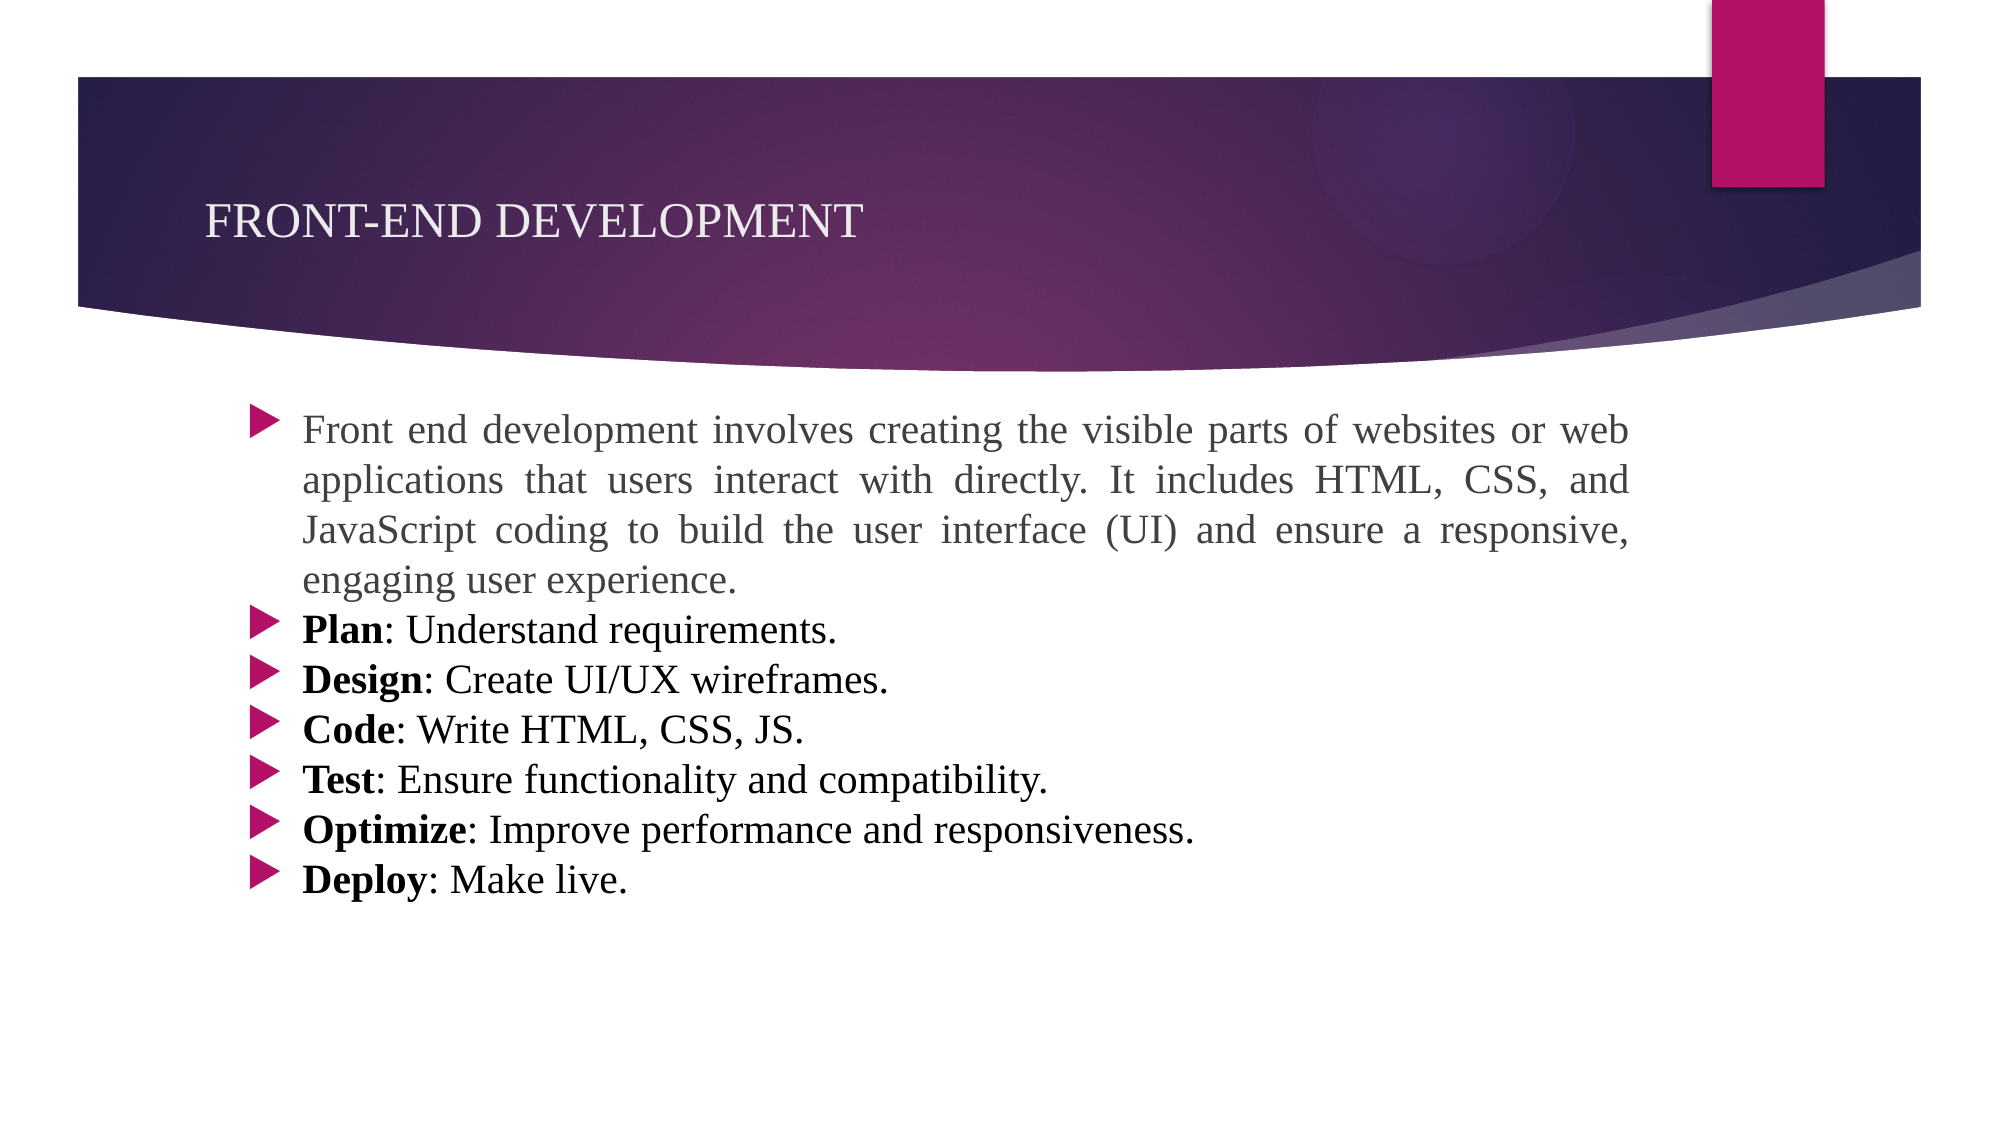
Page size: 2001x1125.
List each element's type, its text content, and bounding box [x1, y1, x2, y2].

list Front end development involves creating the visible parts of websites or web applications that users interact with directly. It includes HTML, CSS, and JavaScript coding to build the user interface (UI) and ensure a responsive, engaging user experience. Plan: Understand requirements. Design: Create UI/UX wireframes. Code: Write HTML, CSS, JS. Test: Ensure functionality and compatibility. Optimize: Improve performance and responsiveness. Deploy: Make live. [231, 244, 1646, 1060]
title FRONT-END DEVELOPMENT [189, 159, 1627, 276]
